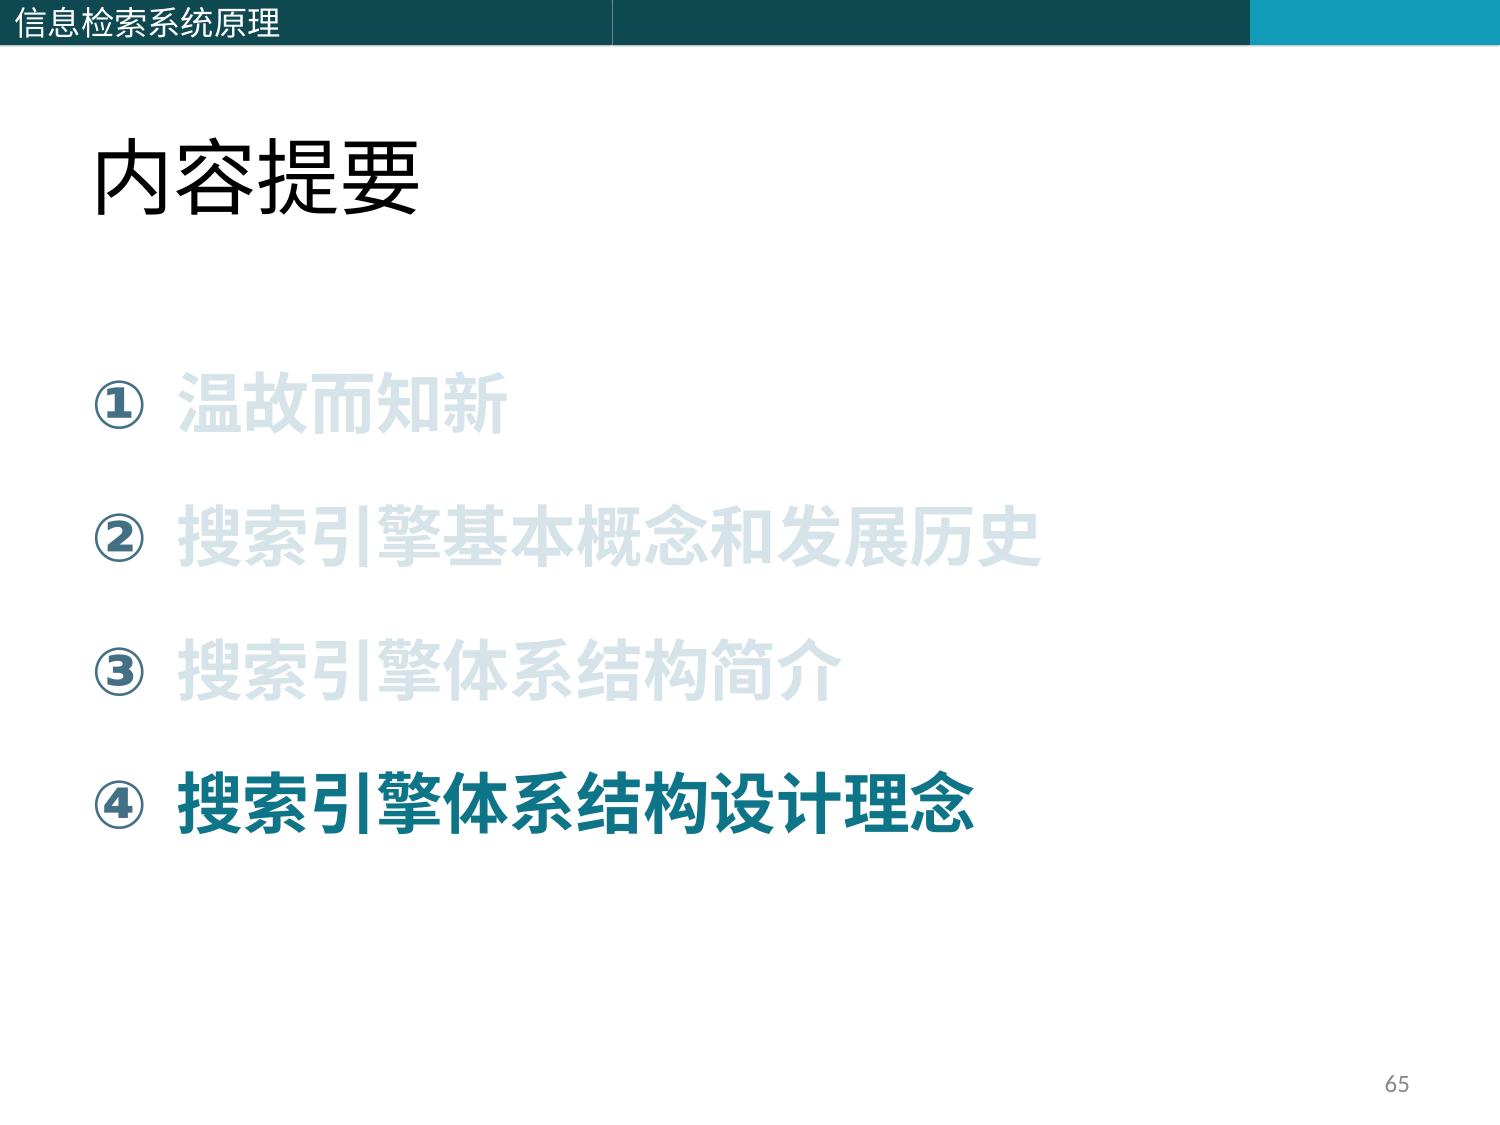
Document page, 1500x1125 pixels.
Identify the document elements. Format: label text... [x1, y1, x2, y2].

title 内容提要 [75, 45, 1425, 233]
slide_number 65 [1074, 1062, 1425, 1103]
list 温故而知新 搜索引擎基本概念和发展历史 搜索引擎体系结构简介 搜索引擎体系结构设计理念 [76, 314, 1424, 1024]
